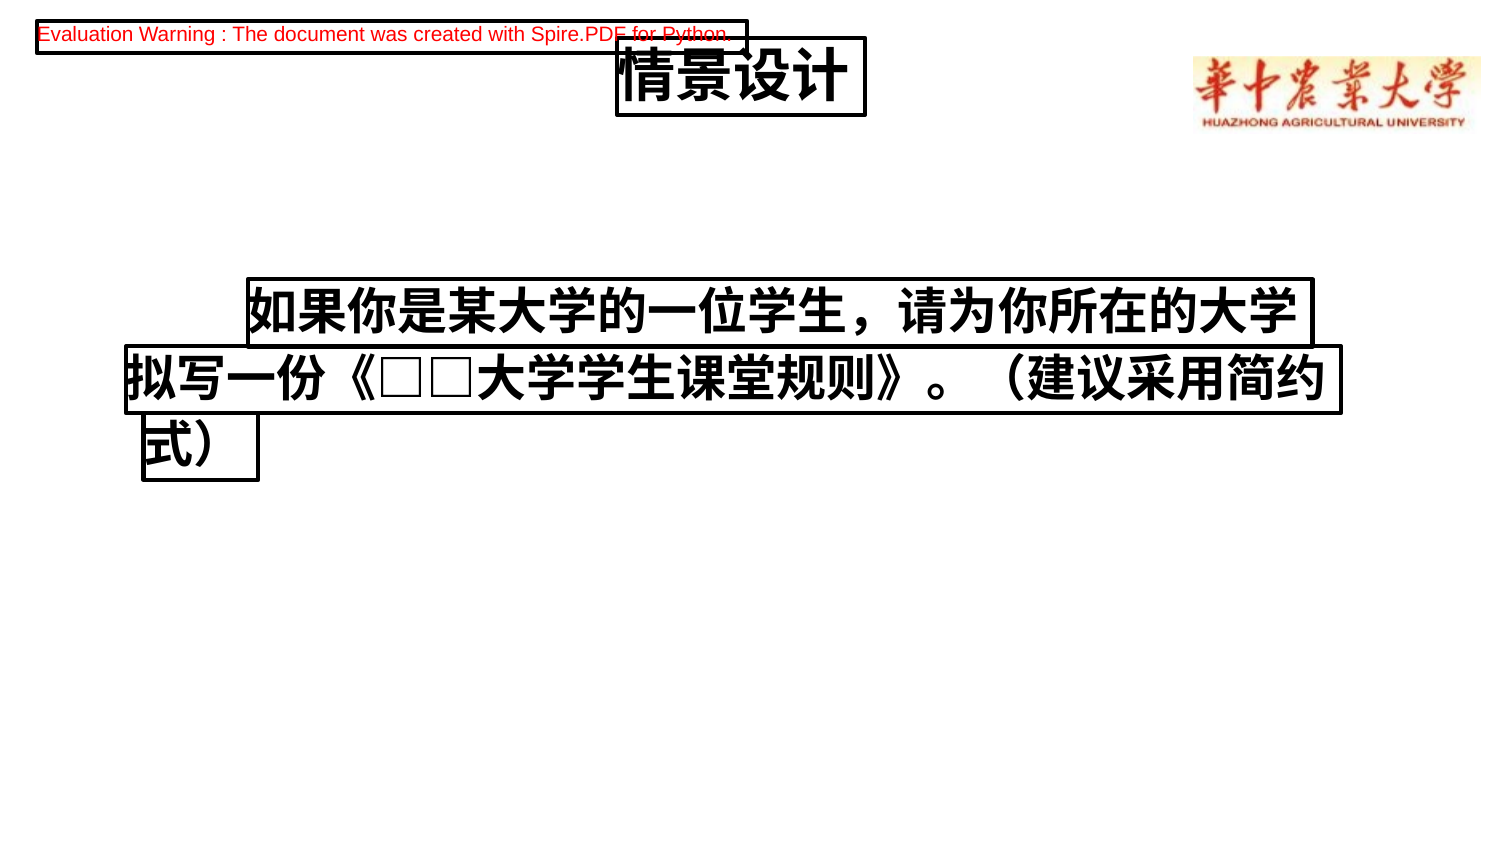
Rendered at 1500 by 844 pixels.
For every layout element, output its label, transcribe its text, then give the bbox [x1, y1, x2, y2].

text_box Evaluation Warning : The document was created with Spire.PDF for Python. [35, 19, 749, 55]
text_box 情景设计 [615, 36, 867, 117]
picture [1192, 55, 1482, 136]
text_box 如果你是某大学的一位学生，请为你所在的大学 [246, 277, 1315, 344]
text_box 拟写一份《□□大学学生课堂规则》。（建议采用简约 [124, 344, 1343, 415]
text_box 式） [141, 411, 260, 482]
